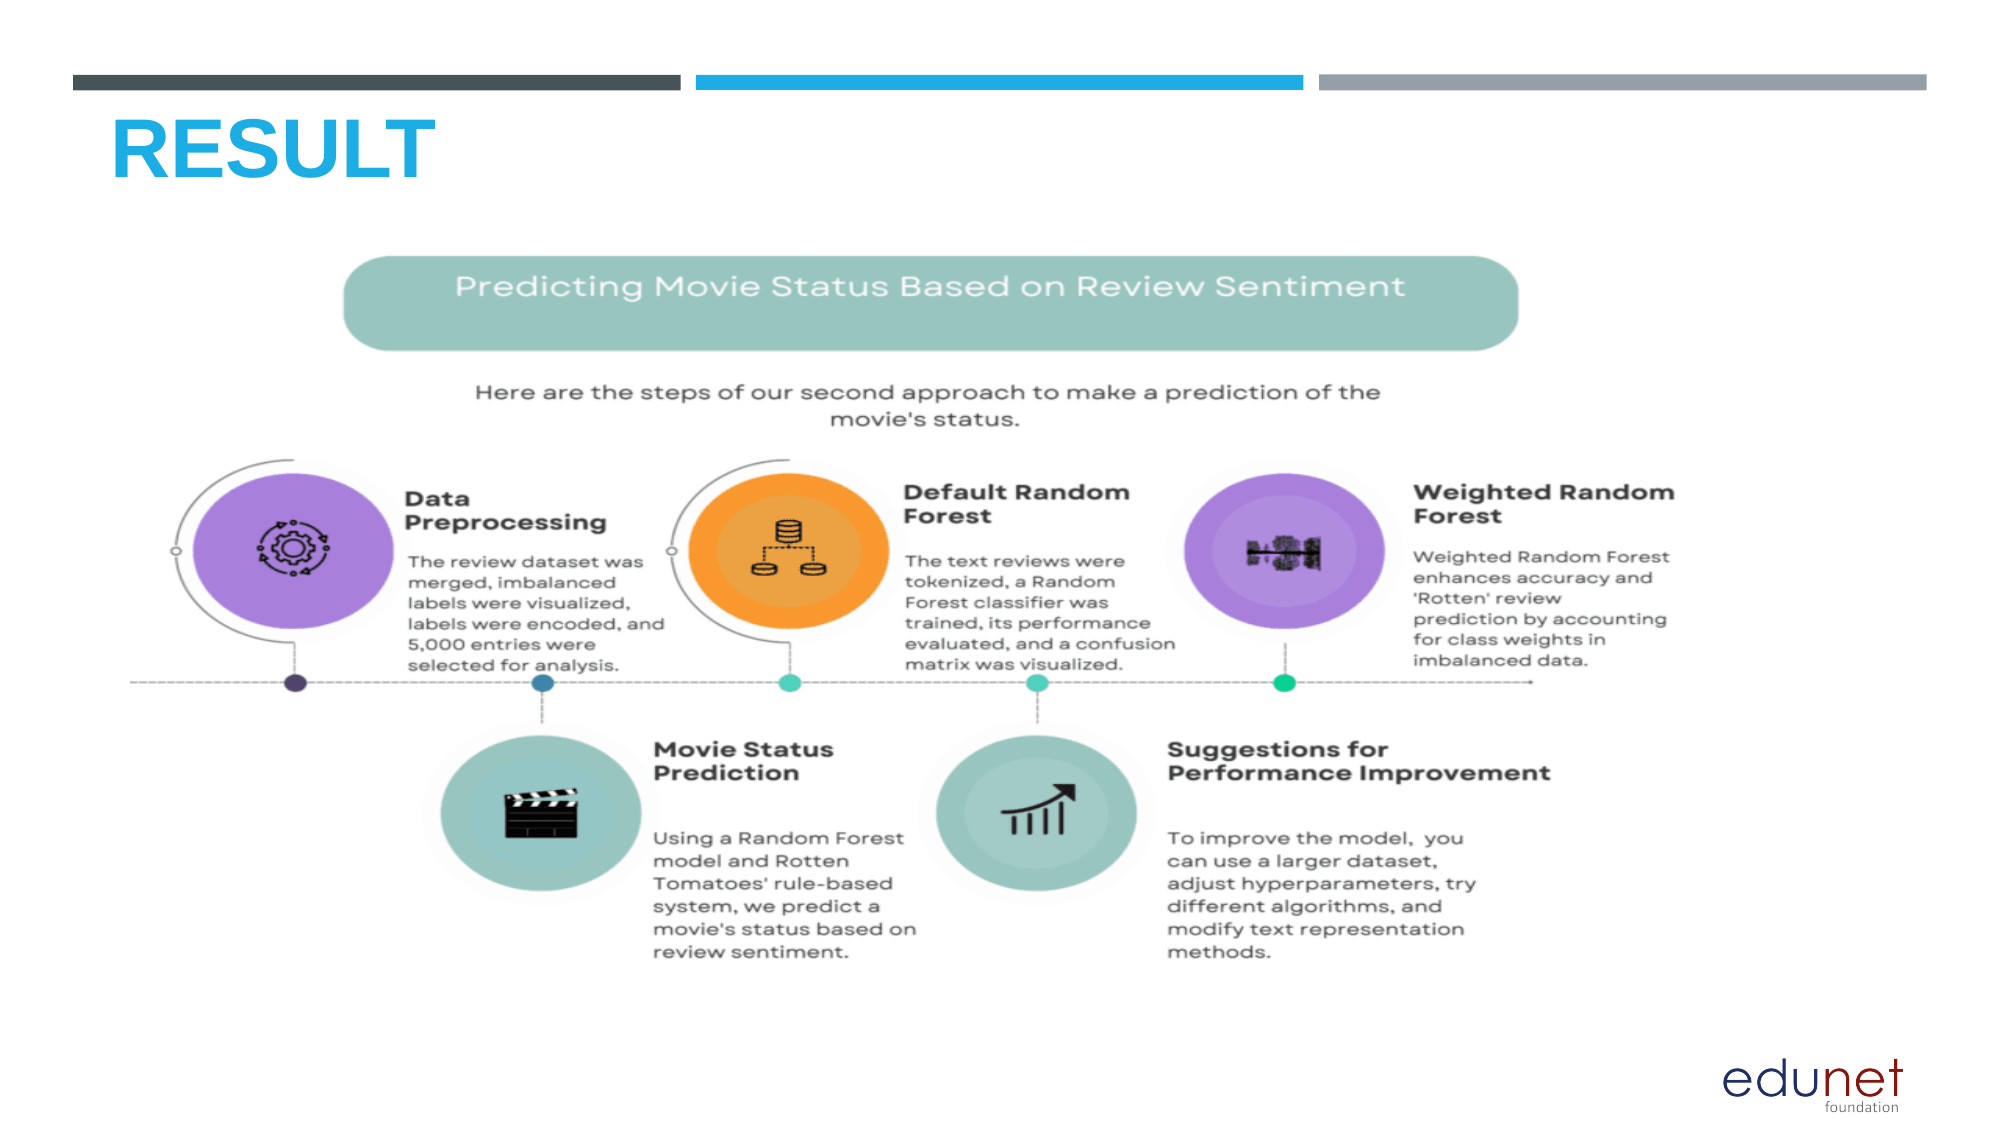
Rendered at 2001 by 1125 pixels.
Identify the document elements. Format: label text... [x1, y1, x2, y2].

title Result [94, 114, 1906, 203]
picture [130, 221, 1731, 1048]
picture [1719, 1056, 1905, 1116]
